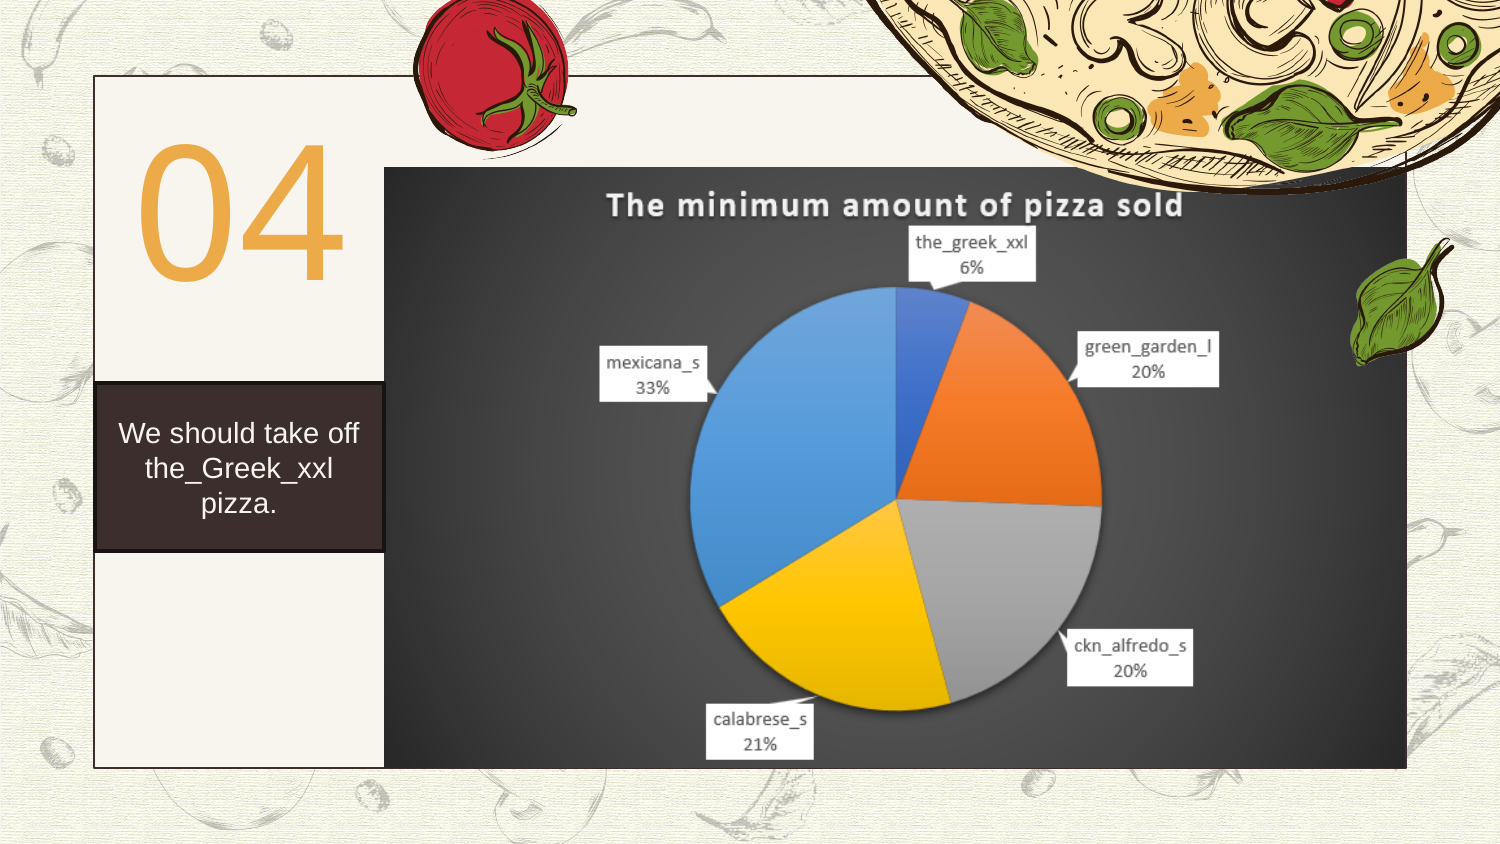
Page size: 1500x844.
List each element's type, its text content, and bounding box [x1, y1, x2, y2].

picture [0, 0, 1500, 844]
title 04 [116, 88, 385, 322]
text_box We should take off the_Greek_xxl pizza. [93, 381, 378, 553]
